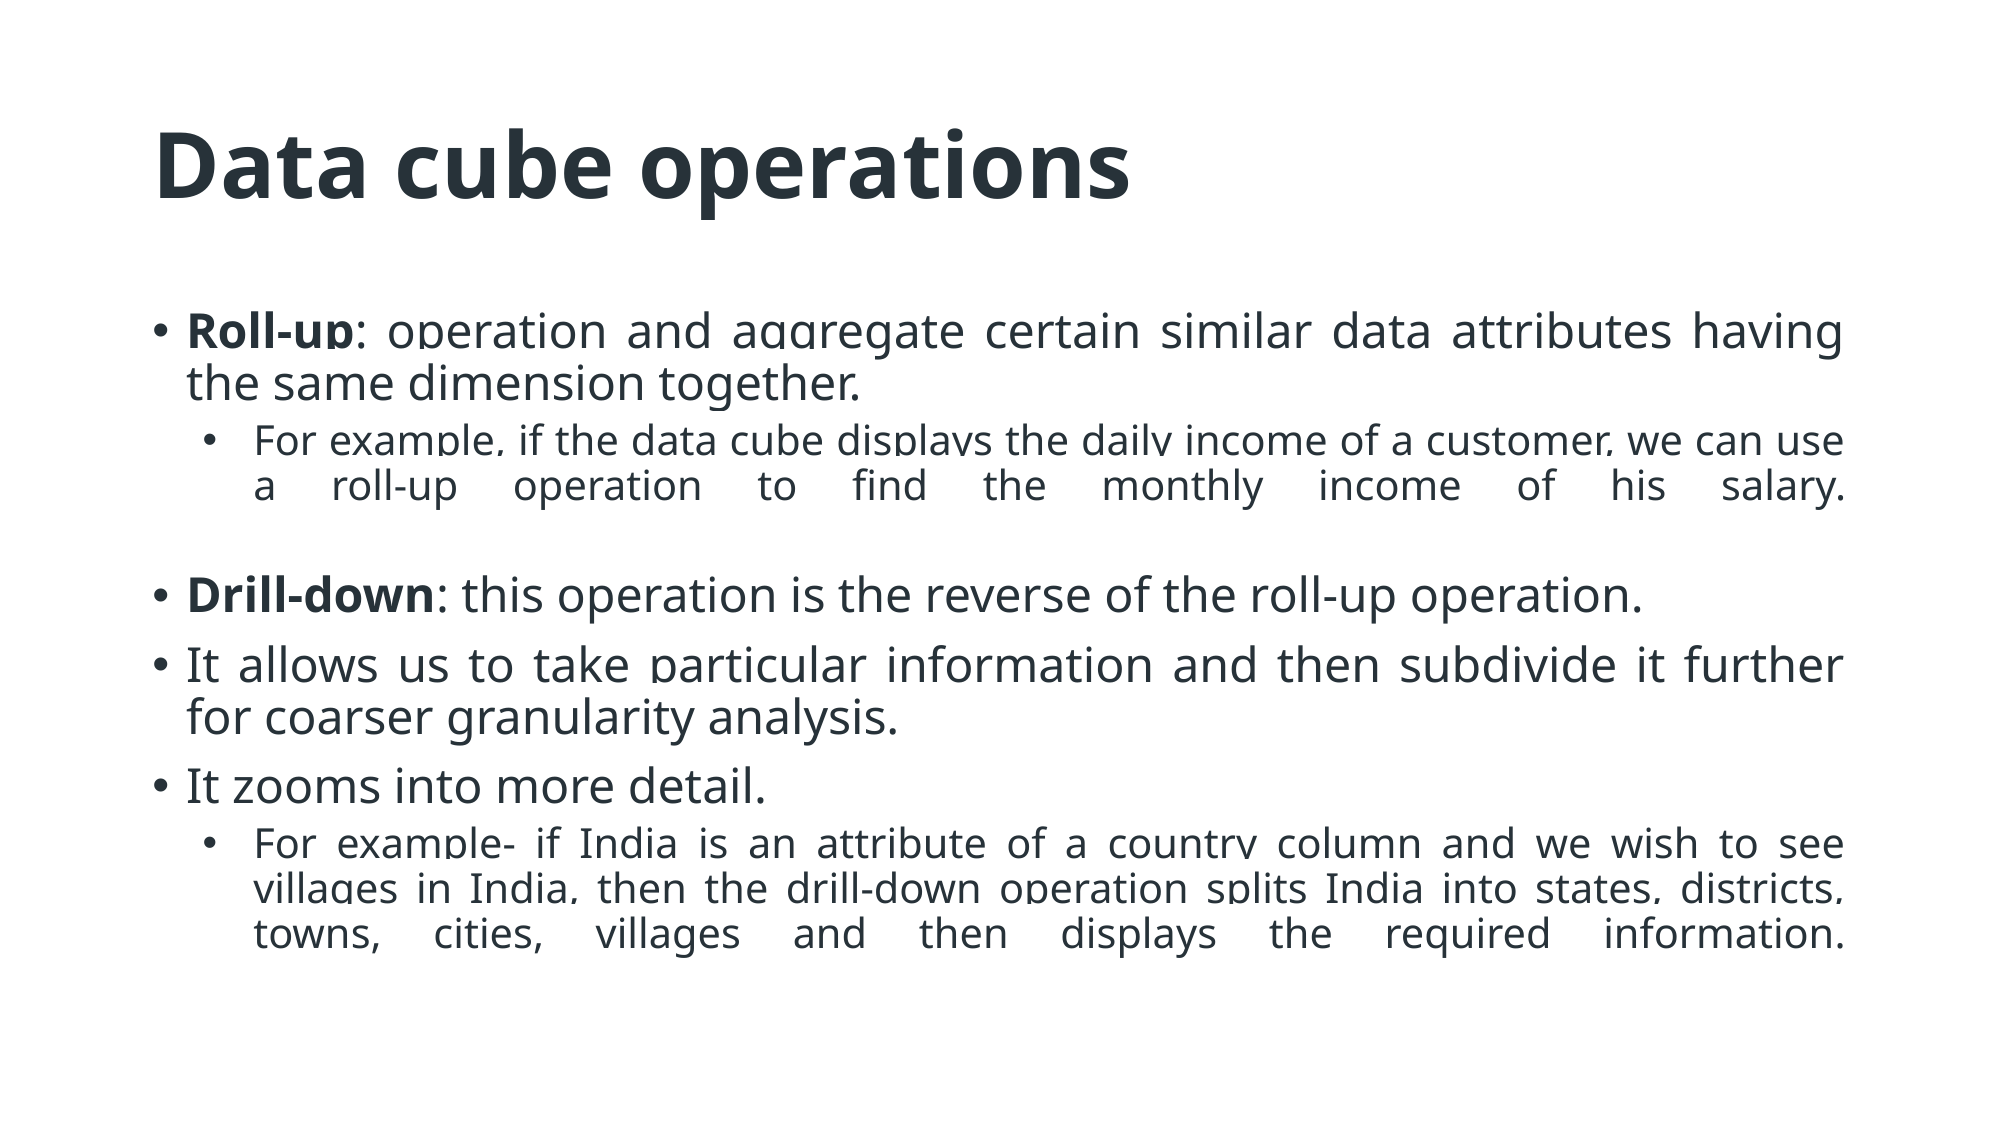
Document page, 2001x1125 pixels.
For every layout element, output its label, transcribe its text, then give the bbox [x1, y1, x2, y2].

title Data cube operations [137, 59, 1863, 278]
list Roll-up: operation and aggregate certain similar data attributes having the same dimension together. For example, if the data cube displays the daily income of a customer, we can use a roll-up operation to find the monthly income of his salary. Drill-down: this operation is the reverse of the roll-up operation. It allows us to take particular information and then subdivide it further for coarser granularity analysis. It zooms into more detail. For example- if India is an attribute of a country column and we wish to see villages in India, then the drill-down operation splits India into states, districts, towns, cities, villages and then displays the required information. [137, 299, 1863, 1014]
